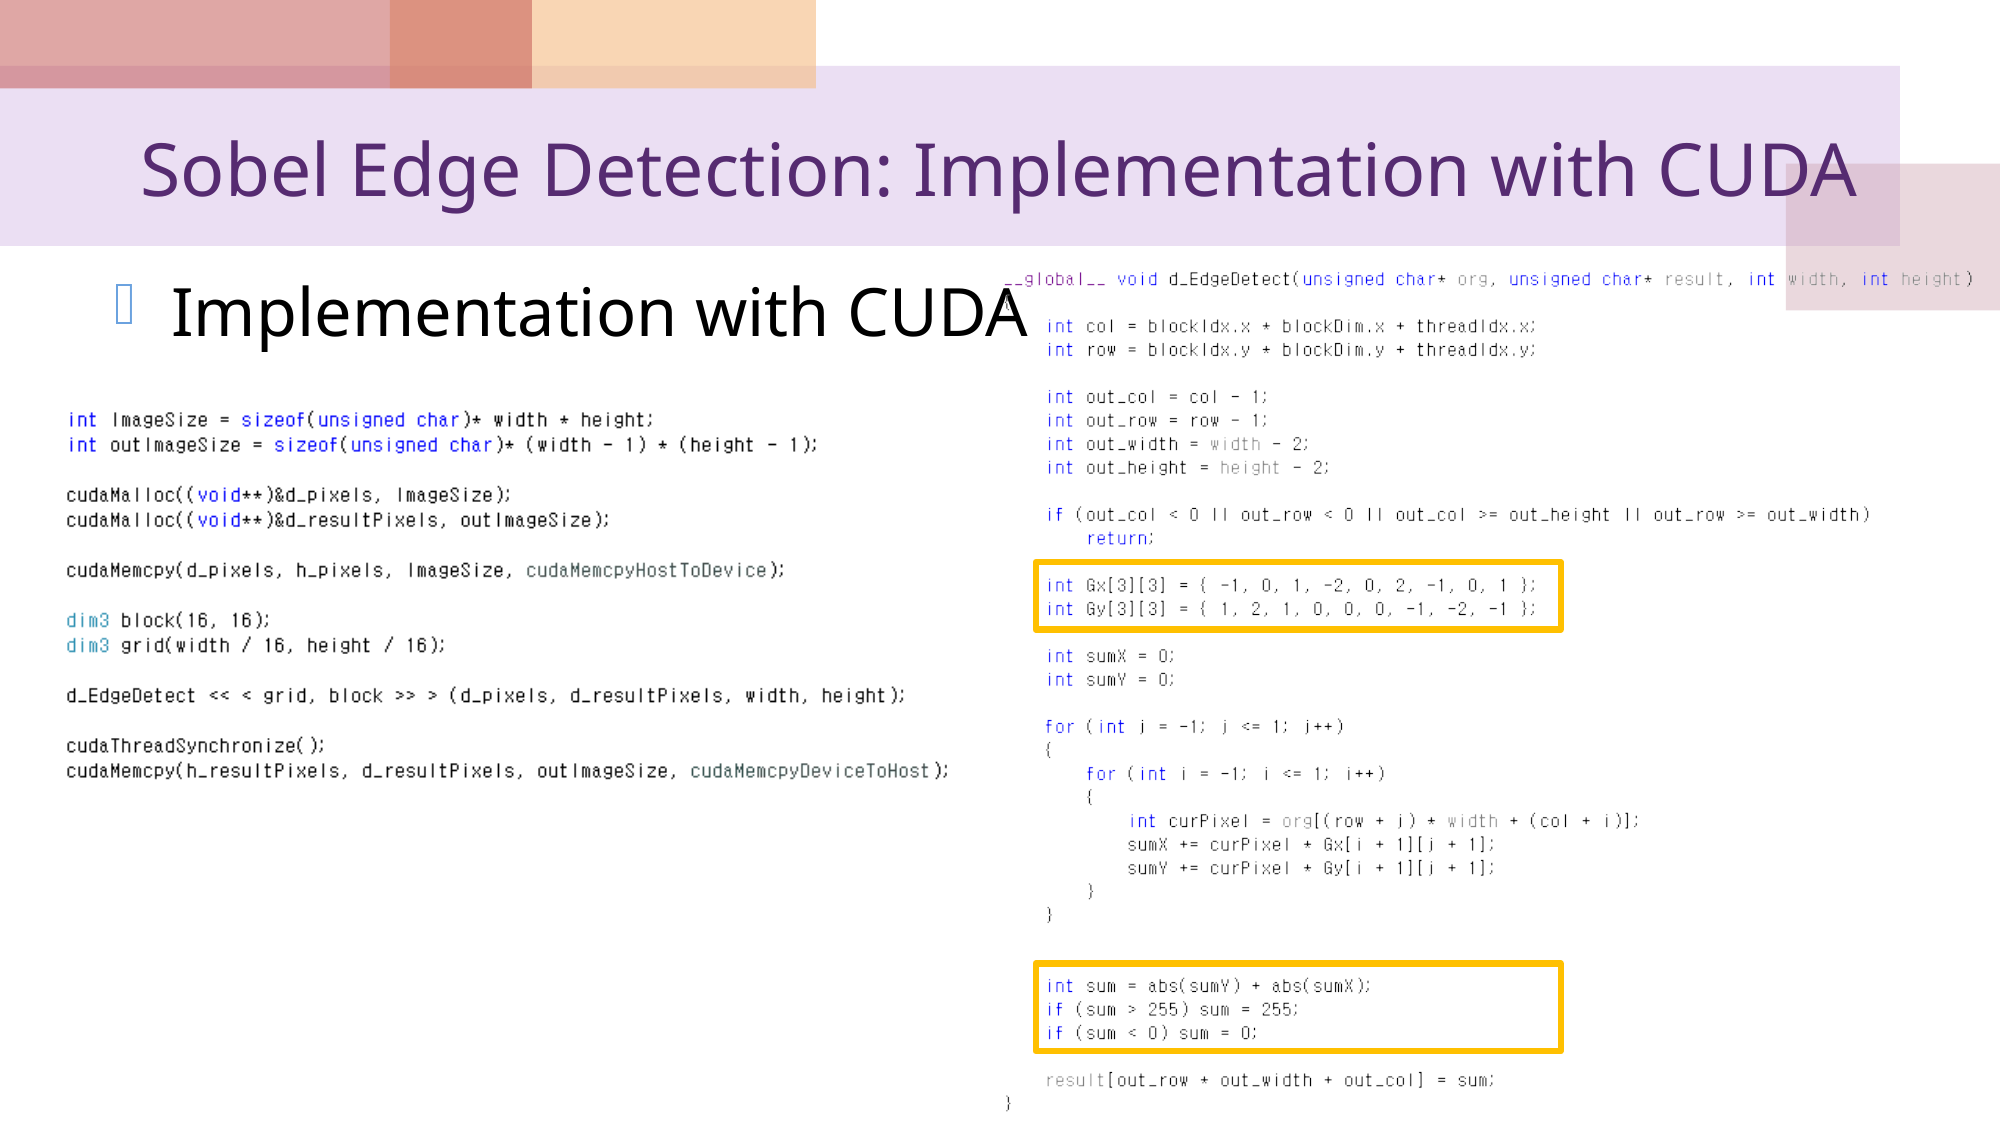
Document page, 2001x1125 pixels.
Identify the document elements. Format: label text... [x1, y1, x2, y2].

list Implementation with CUDA [99, 262, 1005, 1005]
picture [49, 397, 972, 795]
title Sobel Edge Detection: Implementation with CUDA [99, 88, 1900, 246]
picture [999, 265, 1991, 1125]
